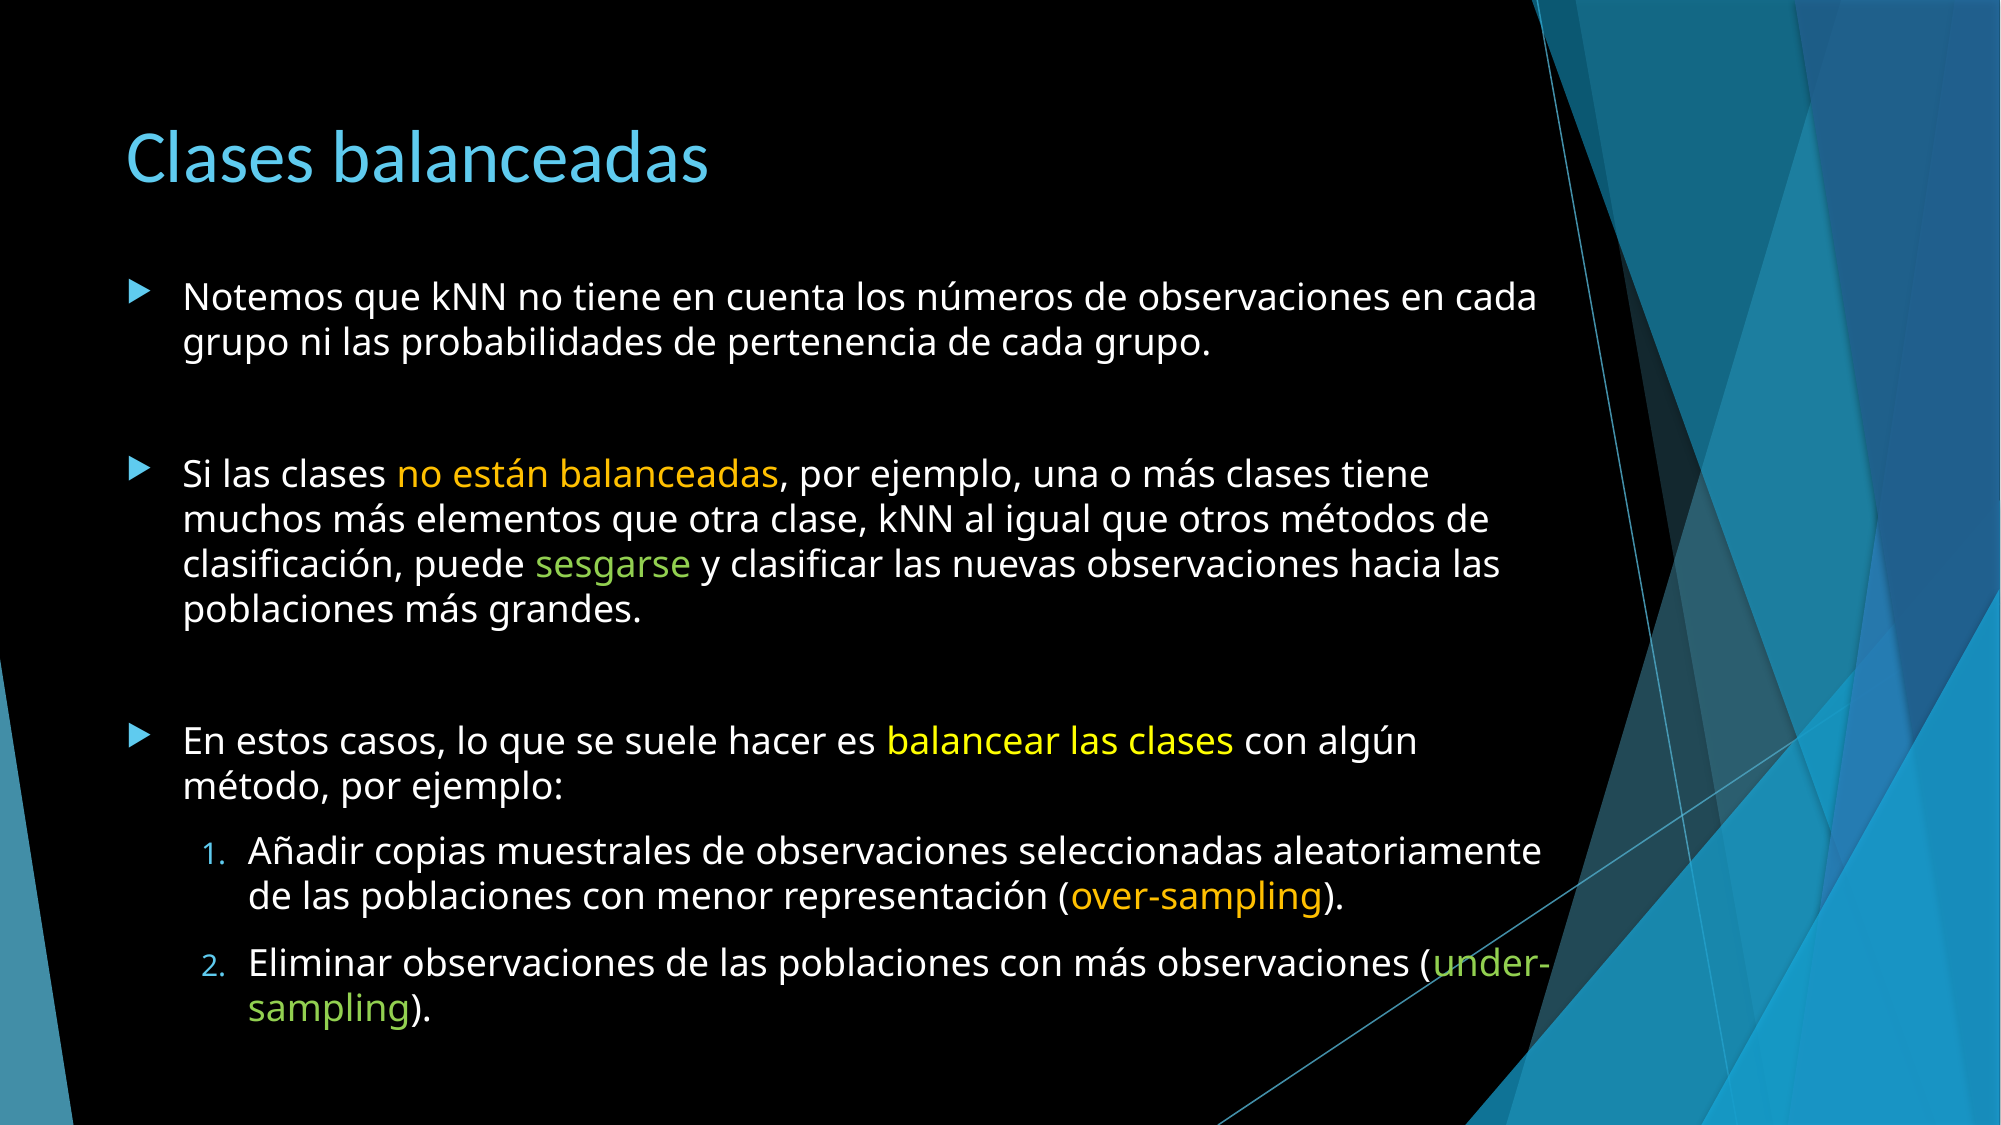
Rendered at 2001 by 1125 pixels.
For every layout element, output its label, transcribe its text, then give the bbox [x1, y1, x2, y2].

list Notemos que kNN no tiene en cuenta los números de observaciones en cada grupo ni las probabilidades de pertenencia de cada grupo. Si las clases no están balanceadas, por ejemplo, una o más clases tiene muchos más elementos que otra clase, kNN al igual que otros métodos de clasificación, puede sesgarse y clasificar las nuevas observaciones hacia las poblaciones más grandes. En estos casos, lo que se suele hacer es balancear las clases con algún método, por ejemplo: Añadir copias muestrales de observaciones seleccionadas aleatoriamente de las poblaciones con menor representación (over-sampling). Eliminar observaciones de las poblaciones con más observaciones (under-sampling). [111, 265, 1590, 1125]
title Clases balanceadas [111, 99, 1522, 265]
